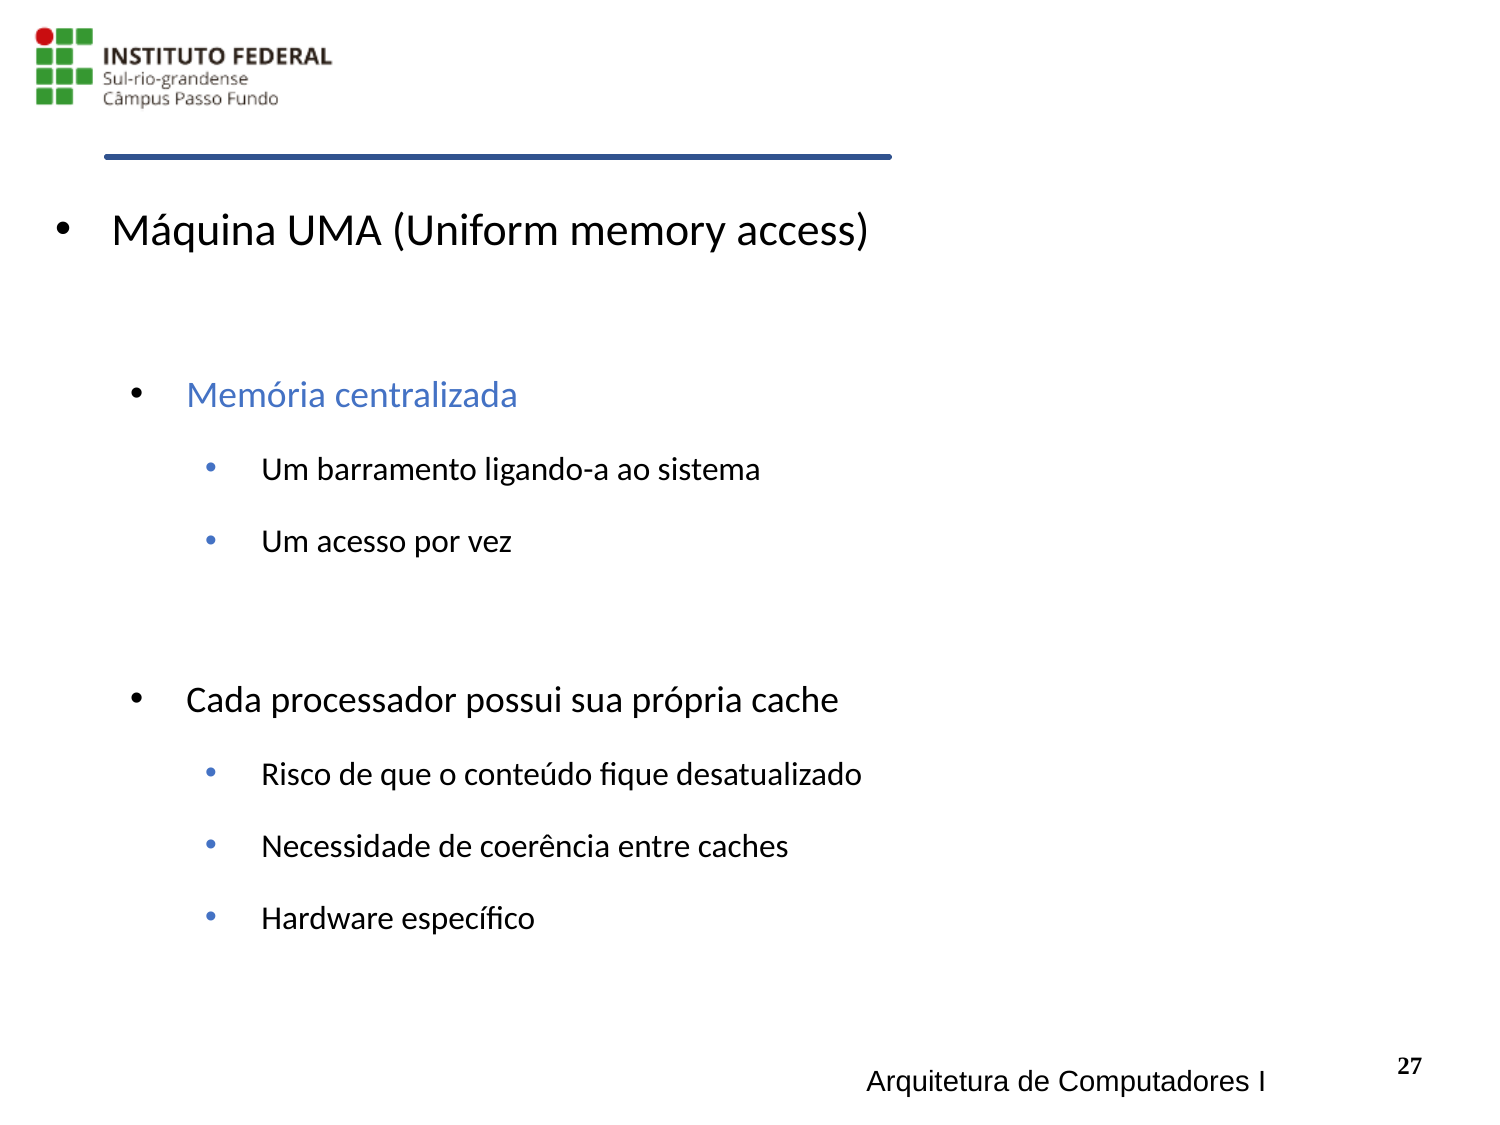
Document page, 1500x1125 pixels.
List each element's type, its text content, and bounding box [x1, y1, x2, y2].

text_box Arquitetura de Computadores I [733, 1054, 1400, 1125]
picture [21, 20, 340, 124]
list Máquina UMA (Uniform memory access) Memória centralizada Um barramento ligando-a ao sistema Um acesso por vez Cada processador possui sua própria cache Risco de que o conteúdo fique desatualizado Necessidade de coerência entre caches Hardware específico [21, 165, 1316, 1055]
text_box 27 [1049, 1012, 1438, 1088]
